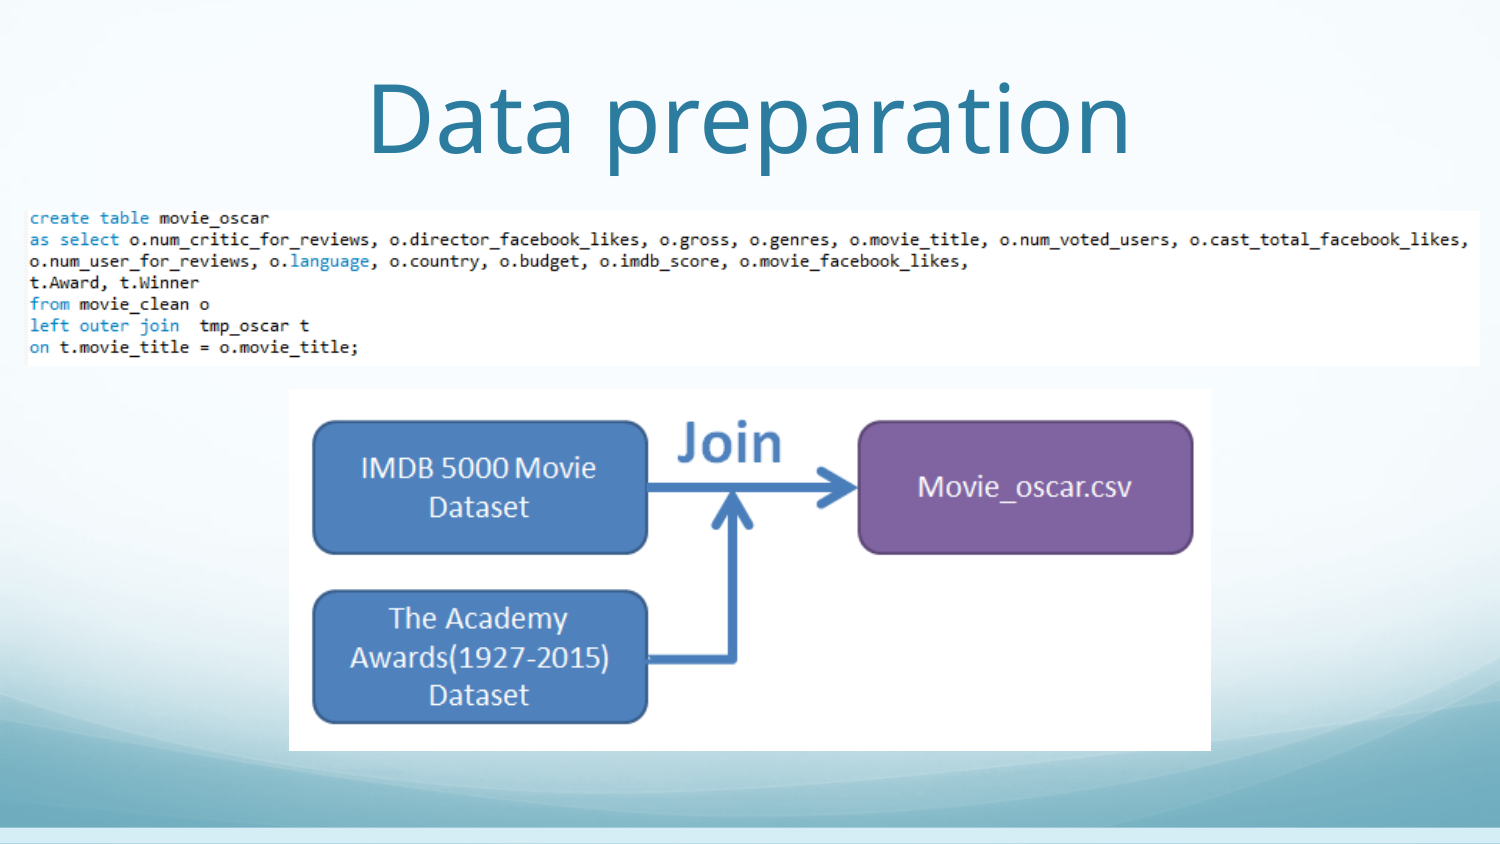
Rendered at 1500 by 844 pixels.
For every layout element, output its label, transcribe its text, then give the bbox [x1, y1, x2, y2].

title Data preparation [51, 51, 1449, 189]
picture [0, 0, 1500, 827]
